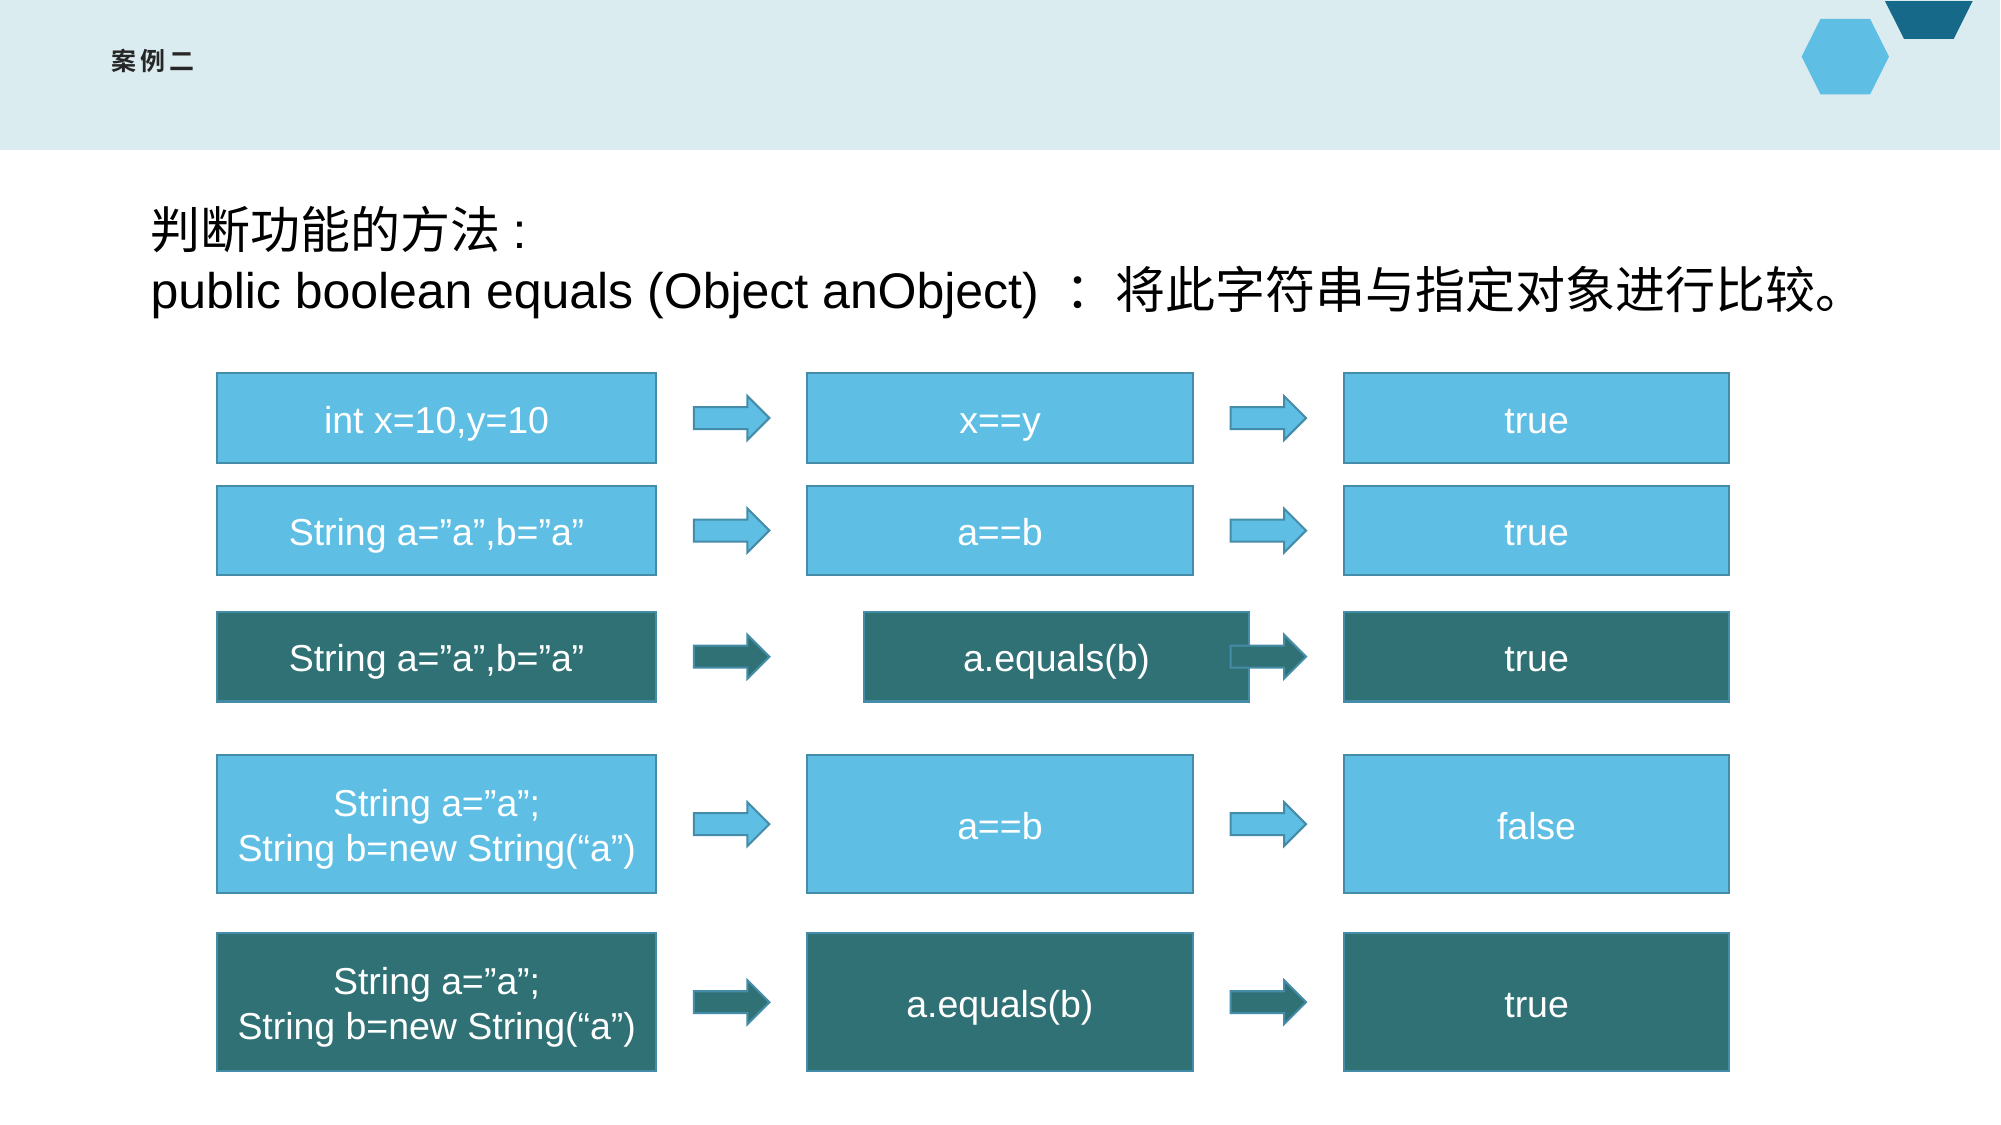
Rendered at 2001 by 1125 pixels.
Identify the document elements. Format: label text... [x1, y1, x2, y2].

title 案例二 [94, 38, 1906, 112]
text_box a==b [806, 754, 1194, 894]
text_box false [1343, 754, 1730, 894]
text_box String a=”a”; String b=new String(“a”) [216, 754, 657, 894]
text_box true [1343, 485, 1730, 576]
text_box [692, 632, 771, 682]
text_box String a=”a”,b=”a” [216, 485, 657, 576]
text_box true [1343, 372, 1730, 464]
text_box [692, 393, 771, 443]
text_box [1229, 506, 1308, 556]
text_box [1229, 977, 1308, 1027]
text_box [692, 799, 771, 849]
text_box [692, 506, 771, 556]
text_box String a=”a”,b=”a” [216, 611, 657, 703]
text_box x==y [806, 372, 1194, 464]
text_box true [1343, 932, 1730, 1072]
text_box 判断功能的方法: public boolean equals (Object anObject) ：将此字符串与指定对象进行比较。 [135, 191, 1881, 327]
text_box a.equals(b) [863, 611, 1250, 703]
text_box [1229, 632, 1308, 682]
text_box a==b [806, 485, 1194, 576]
text_box a.equals(b) [806, 932, 1194, 1072]
text_box String a=”a”; String b=new String(“a”) [216, 932, 657, 1072]
text_box [692, 977, 771, 1027]
text_box [1229, 393, 1308, 443]
text_box int x=10,y=10 [216, 372, 657, 464]
text_box true [1343, 611, 1730, 703]
text_box [1229, 799, 1308, 849]
